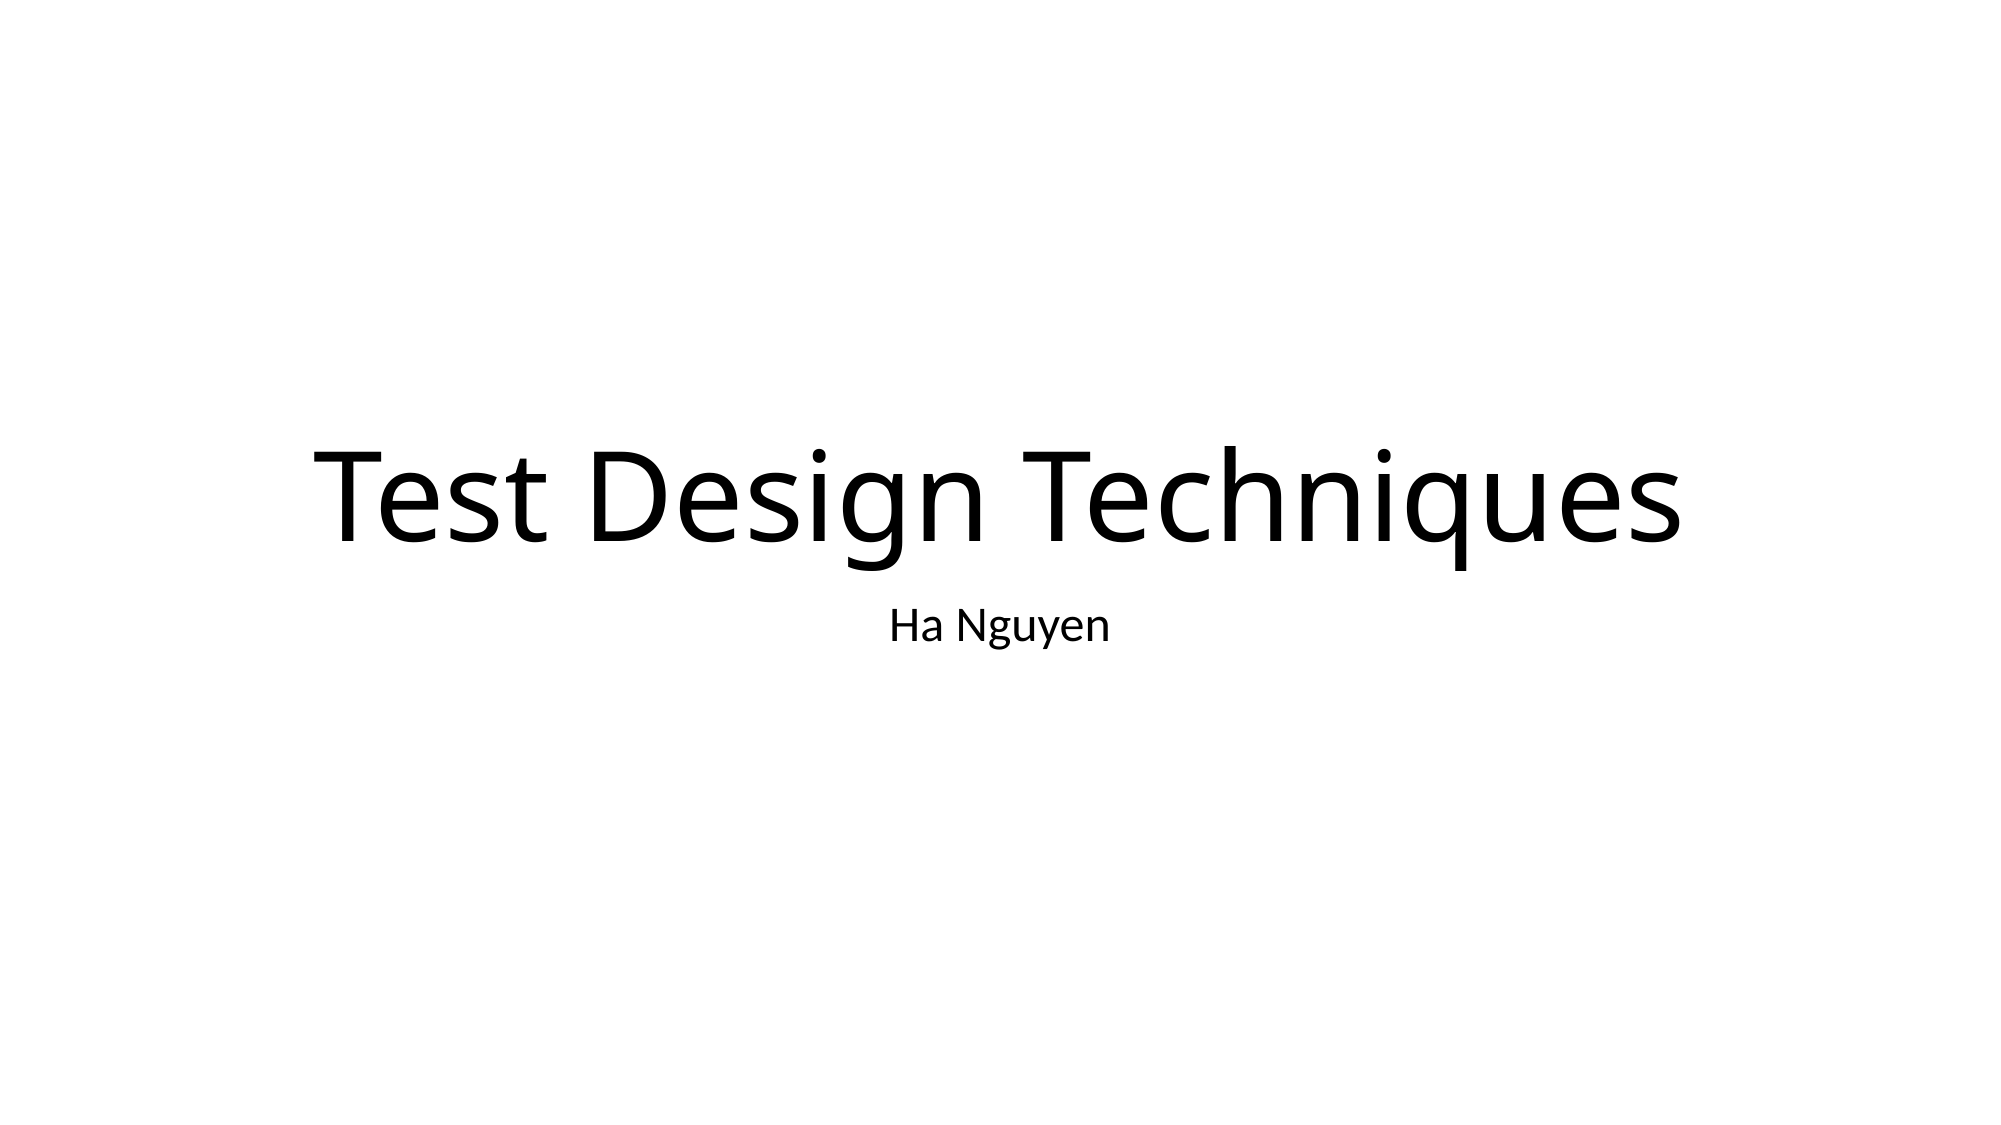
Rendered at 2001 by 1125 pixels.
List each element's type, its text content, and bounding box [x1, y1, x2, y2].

subtitle Ha Nguyen [249, 590, 1750, 863]
title Test Design Techniques [249, 184, 1750, 576]
